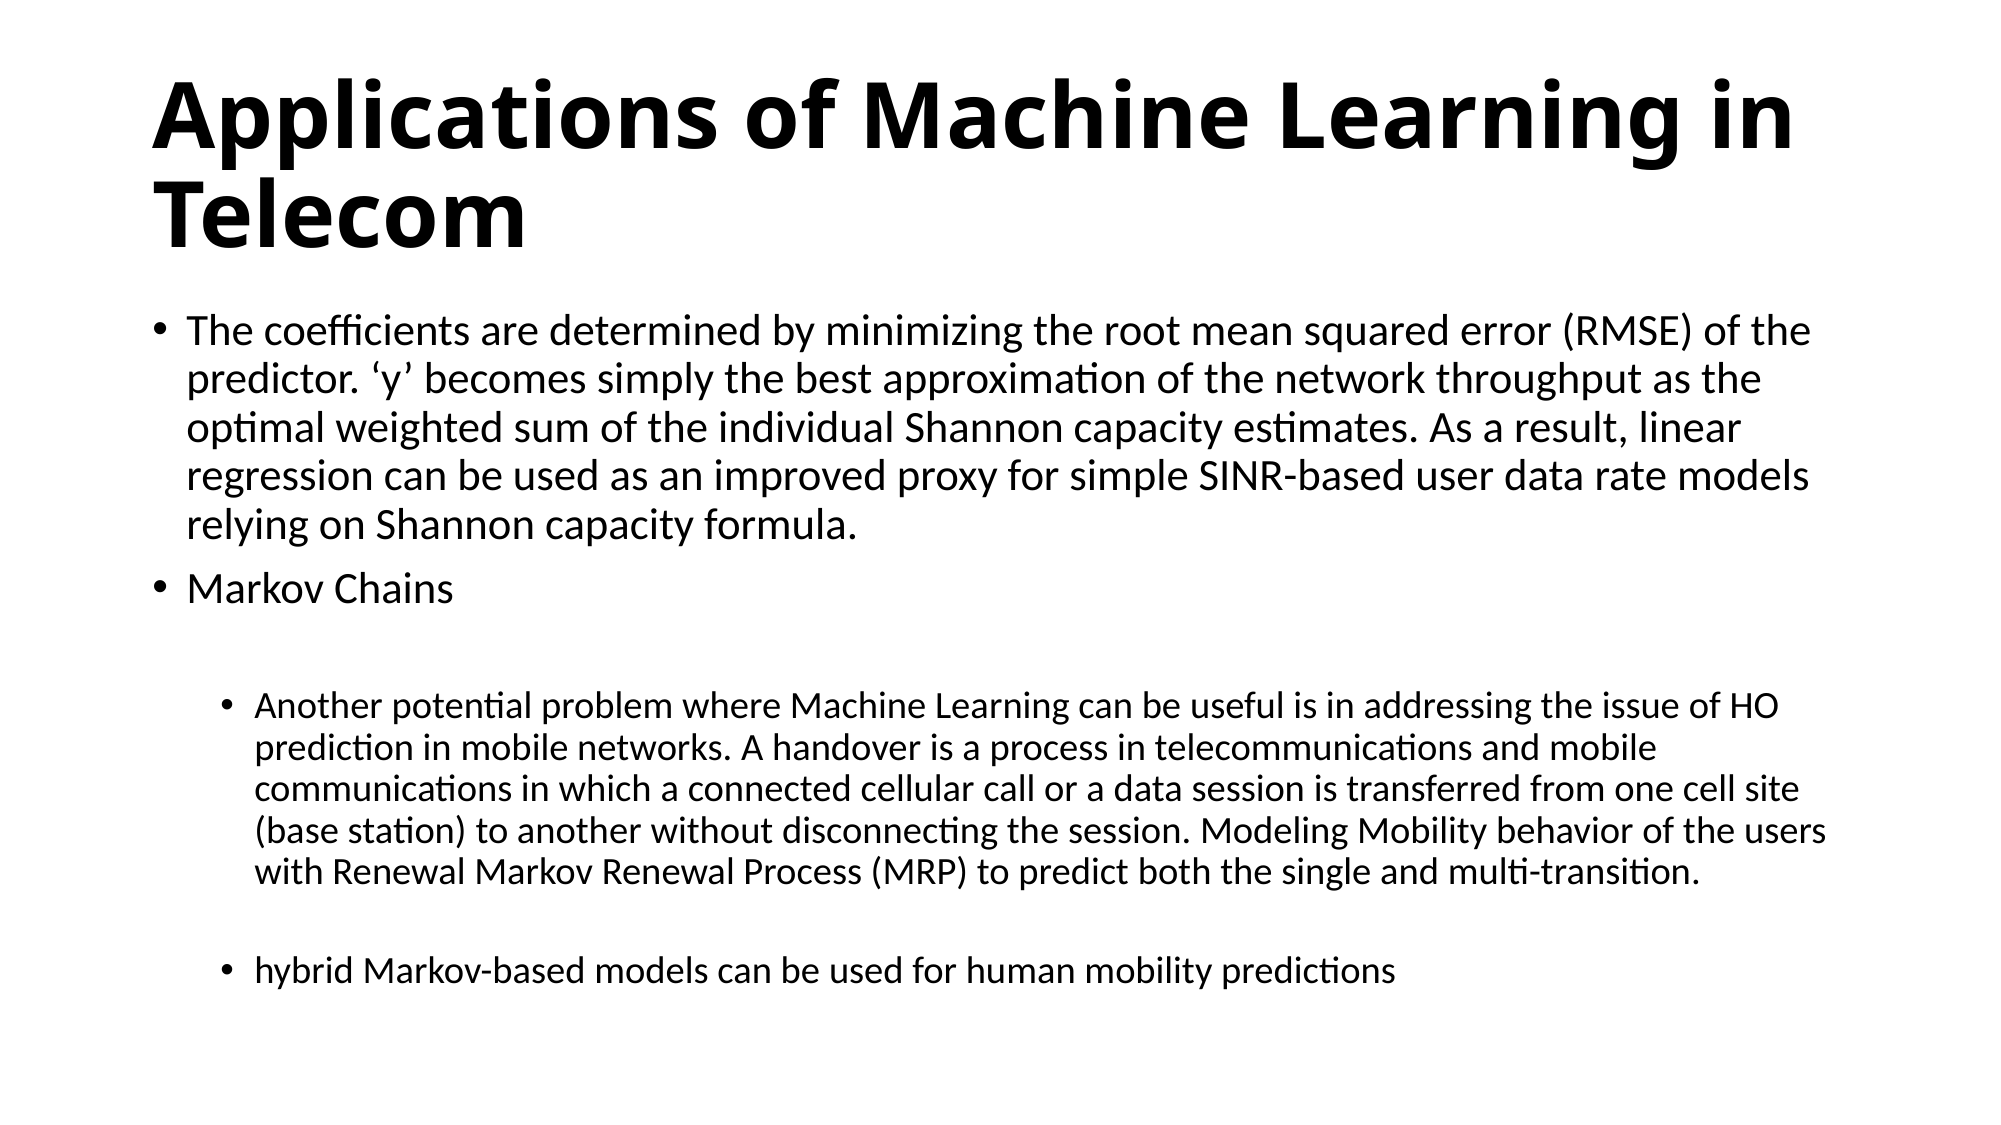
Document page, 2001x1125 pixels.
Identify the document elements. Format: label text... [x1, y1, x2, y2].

title Applications of Machine Learning in Telecom [137, 59, 1863, 278]
list The coefficients are determined by minimizing the root mean squared error (RMSE) of the predictor. ‘y’ becomes simply the best approximation of the network throughput as the optimal weighted sum of the individual Shannon capacity estimates. As a result, linear regression can be used as an improved proxy for simple SINR-based user data rate models relying on Shannon capacity formula. Markov Chains Another potential problem where Machine Learning can be useful is in addressing the issue of HO prediction in mobile networks. A handover is a process in telecommunications and mobile communications in which a connected cellular call or a data session is transferred from one cell site (base station) to another without disconnecting the session. Modeling Mobility behavior of the users with Renewal Markov Renewal Process (MRP) to predict both the single and multi-transition. hybrid Markov-based models can be used for human mobility predictions [137, 299, 1863, 1014]
